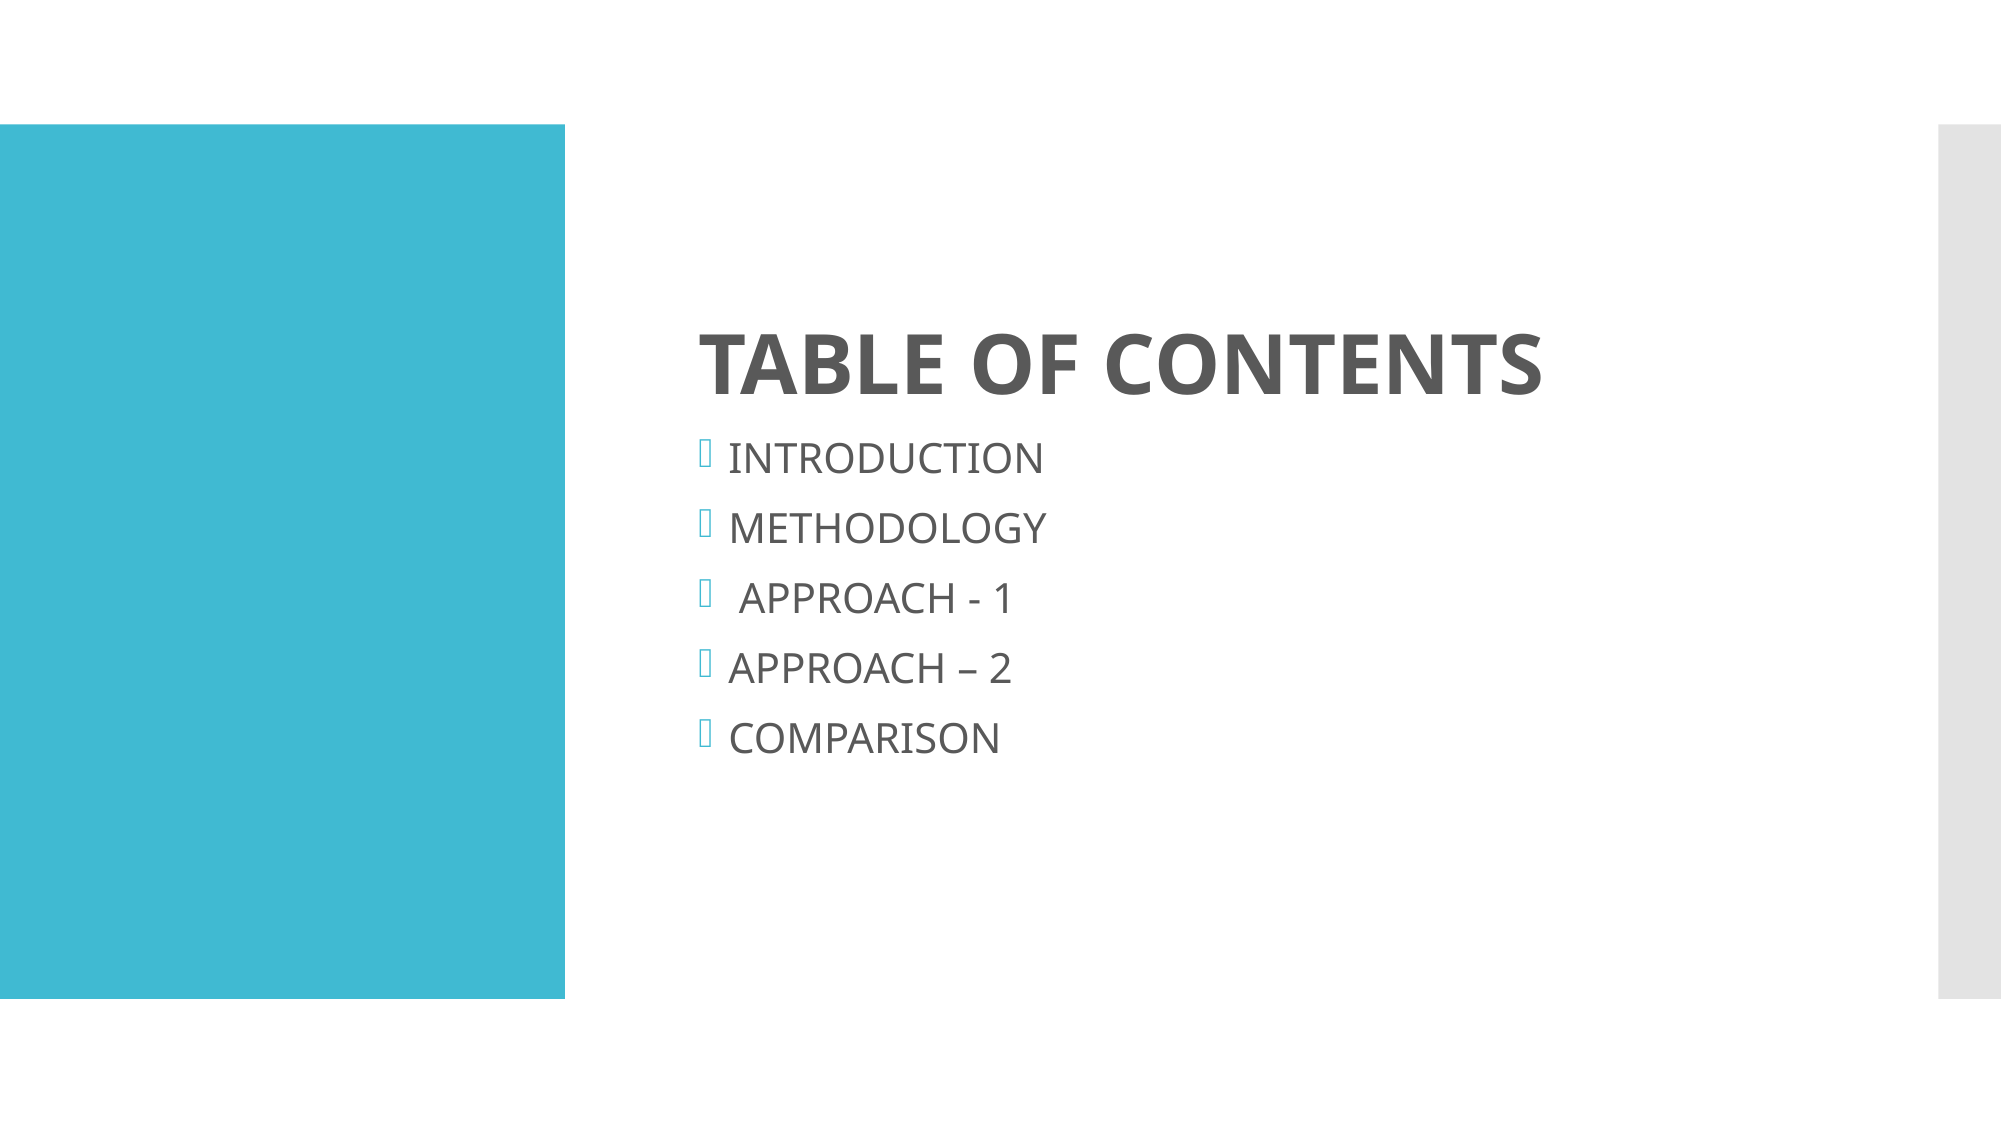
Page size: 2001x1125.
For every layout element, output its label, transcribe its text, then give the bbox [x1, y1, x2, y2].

list TABLE OF CONTENTS INTRODUCTION METHODOLOGY APPROACH - 1 APPROACH – 2 COMPARISON [683, 147, 1884, 1008]
